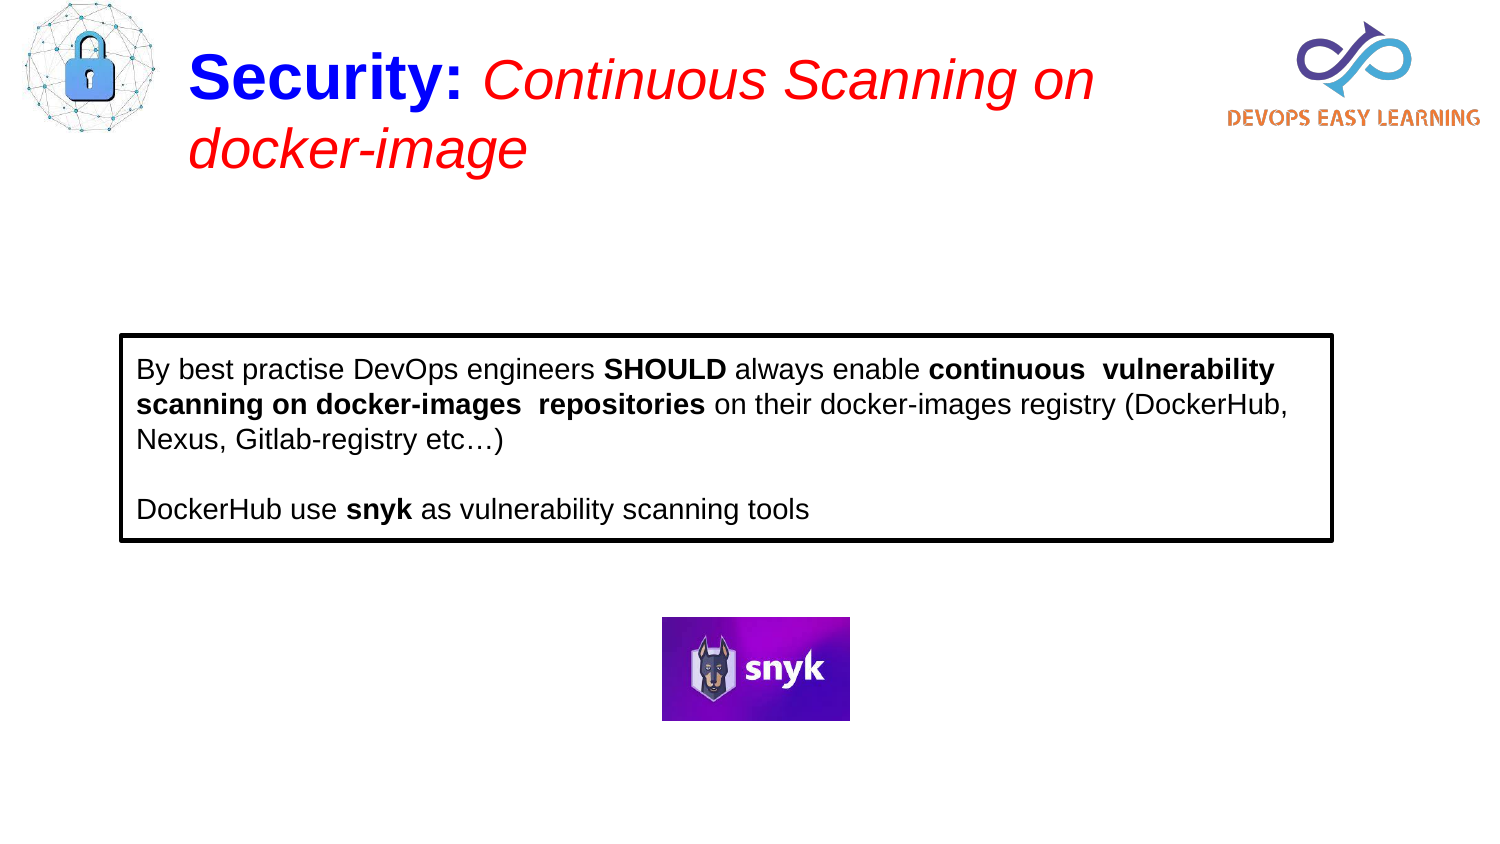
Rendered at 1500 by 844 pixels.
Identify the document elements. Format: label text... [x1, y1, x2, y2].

text_box Security: Continuous Scanning on docker-image [174, 20, 1212, 196]
picture [0, 0, 179, 134]
text_box By best practise DevOps engineers SHOULD always enable continuous vulnerability scanning on docker-images repositories on their docker-images registry (DockerHub, Nexus, Gitlab-registry etc…) DockerHub use snyk as vulnerability scanning tools [120, 335, 1333, 541]
picture [662, 616, 850, 722]
picture [1216, 9, 1492, 148]
